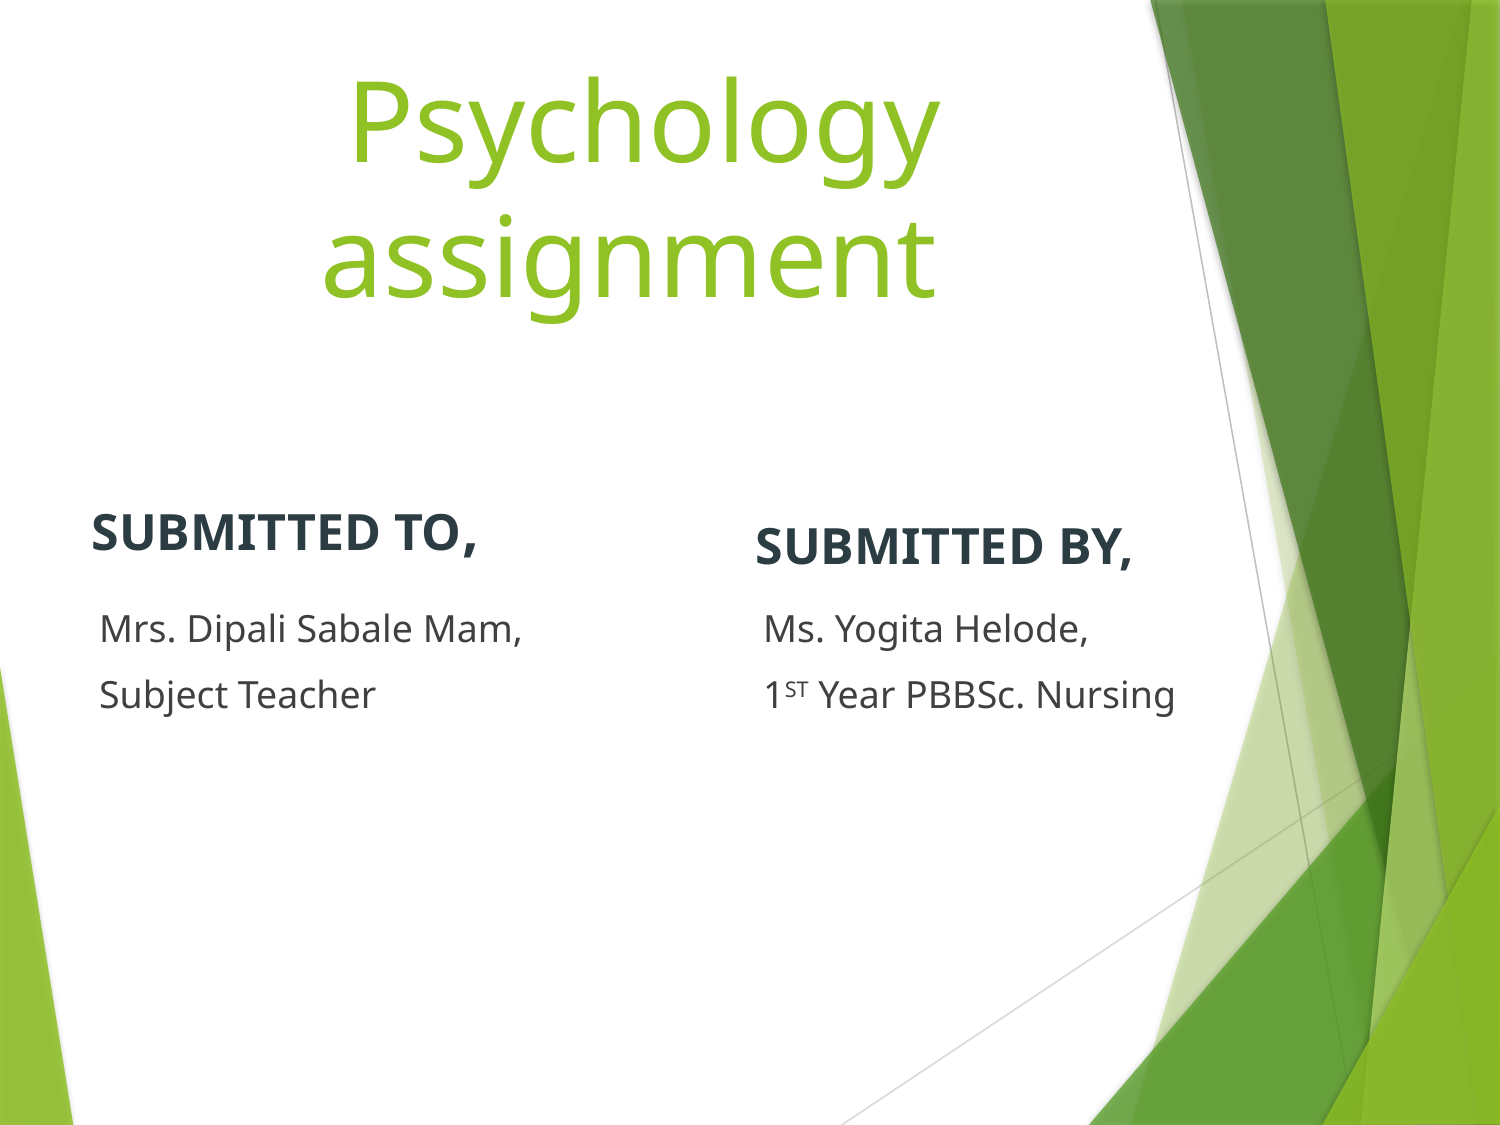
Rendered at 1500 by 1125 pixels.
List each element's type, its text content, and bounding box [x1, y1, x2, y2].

list SUBMITTED TO, [76, 468, 573, 570]
title Psychology assignment [135, 42, 1152, 396]
list Mrs. Dipali Sabale Mam, Subject Teacher [76, 597, 662, 795]
list SUBMITTED BY, [740, 479, 1376, 582]
list Ms. Yogita Helode, 1ST Year PBBSc. Nursing [740, 597, 1500, 783]
